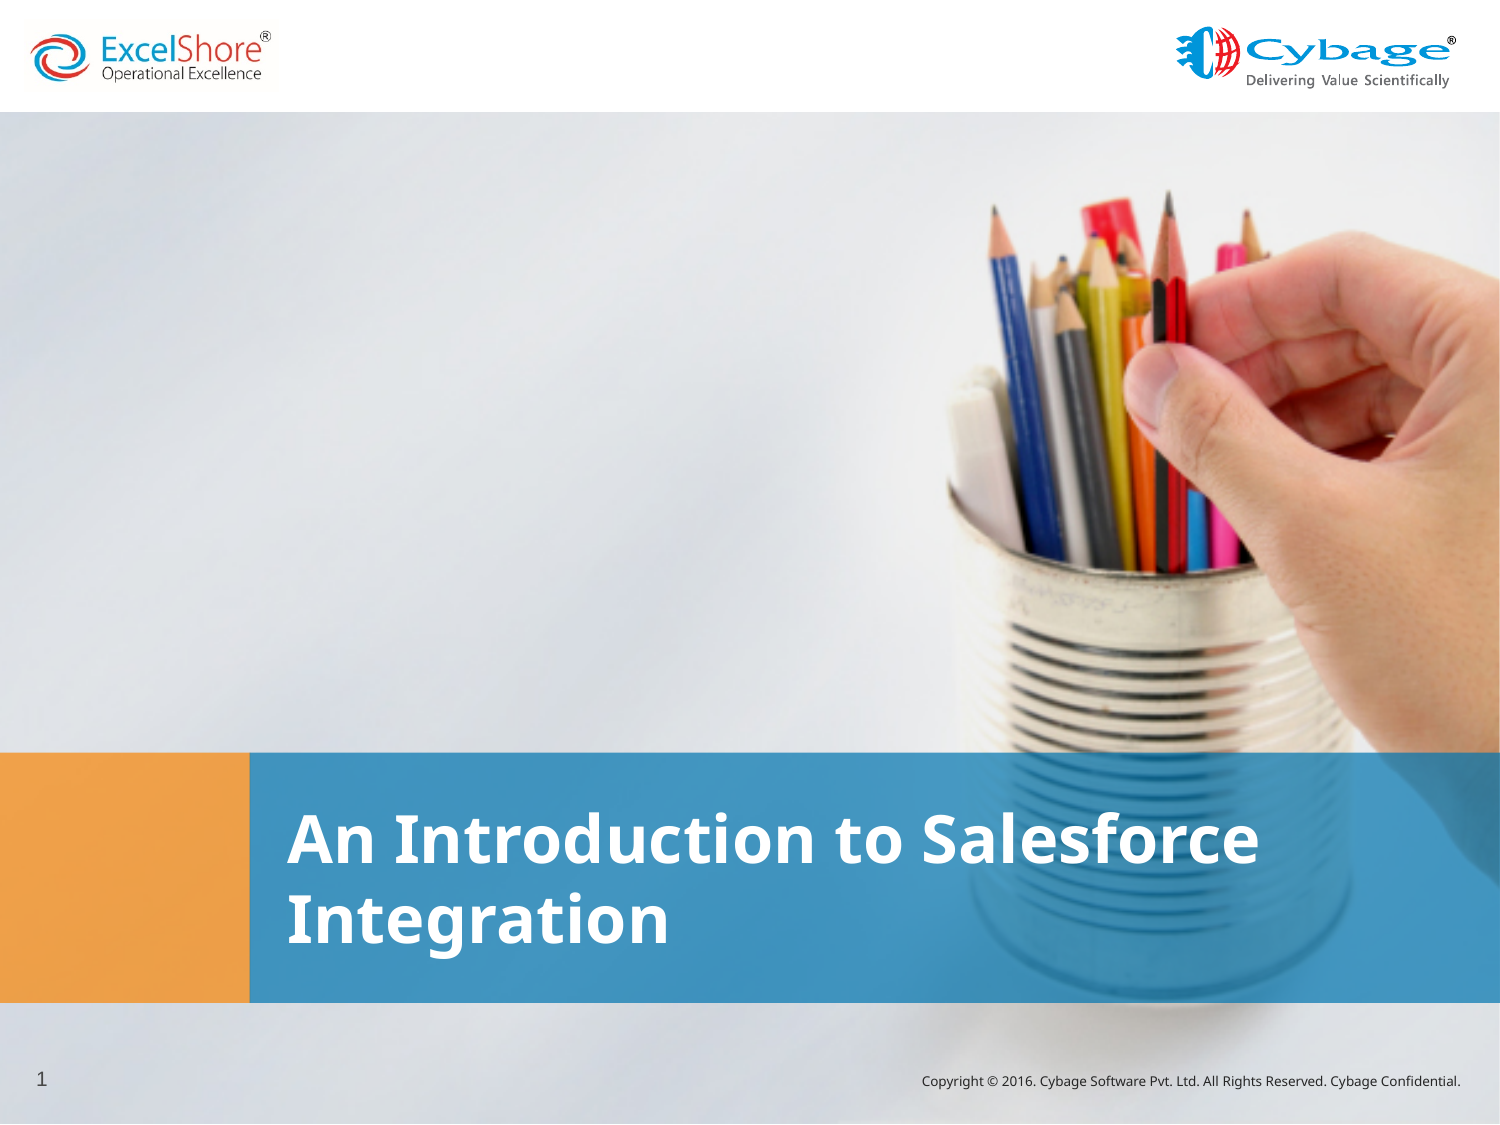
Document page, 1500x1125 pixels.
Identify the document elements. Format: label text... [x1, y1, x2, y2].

title An Introduction to Salesforce Integration [272, 789, 1463, 883]
picture [24, 19, 279, 92]
picture [0, 112, 1500, 1124]
slide_number 1 [21, 1048, 102, 1109]
